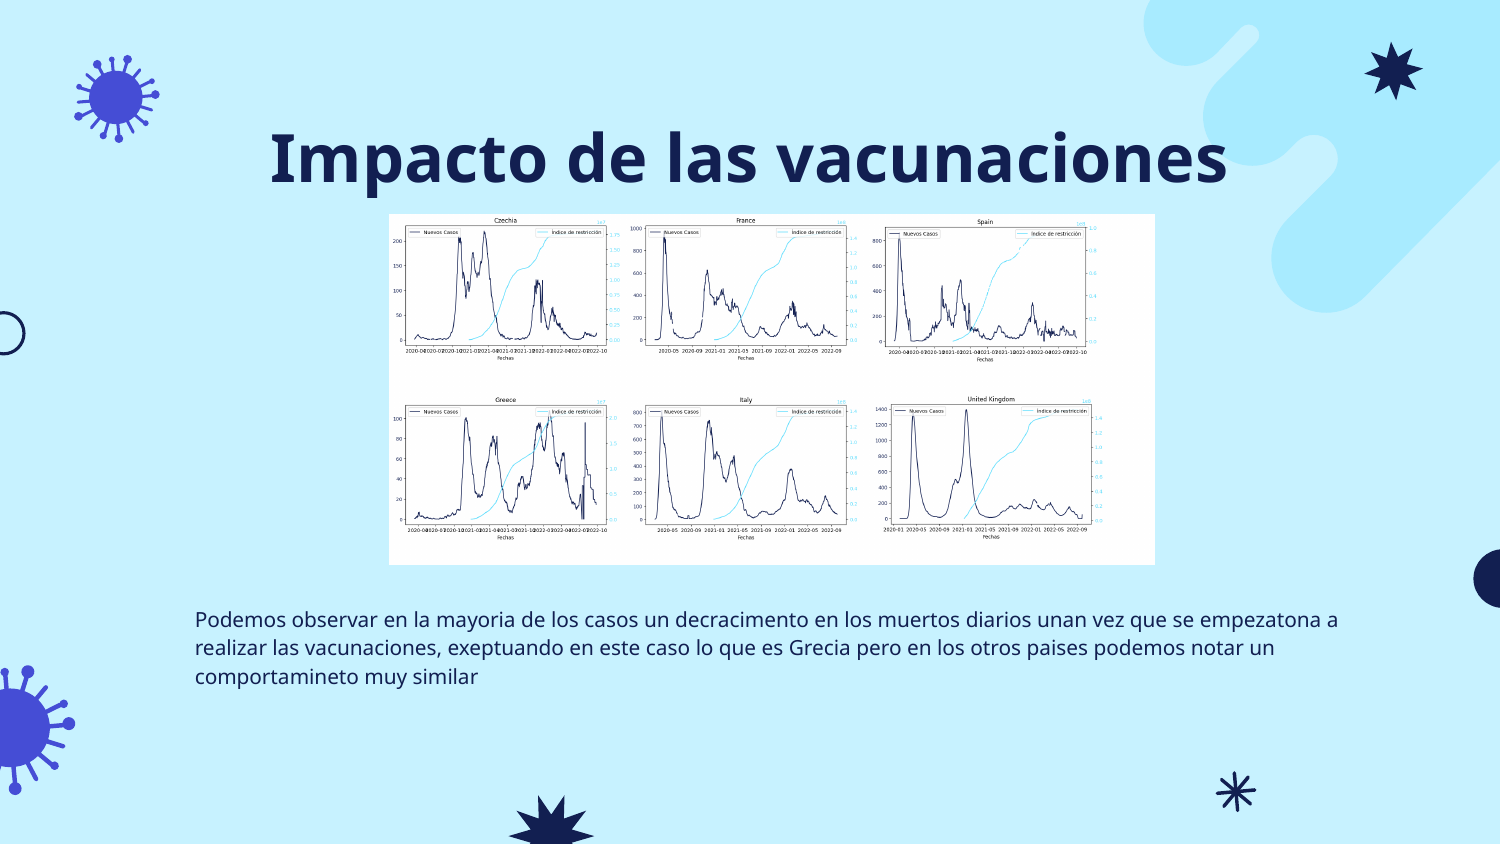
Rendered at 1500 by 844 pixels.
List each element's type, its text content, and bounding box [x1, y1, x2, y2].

text_box [1143, 0, 1500, 313]
picture [389, 214, 1156, 565]
text_box [1364, 41, 1424, 101]
subtitle Podemos observar en la mayoria de los casos un decracimento en los muertos diarios unan vez que se empezatona a realizar las vacunaciones, exeptuando en este caso lo que es Grecia pero en los otros paises podemos notar un comportamineto muy similar [180, 587, 1365, 770]
title Impacto de las vacunaciones [118, 88, 1382, 192]
